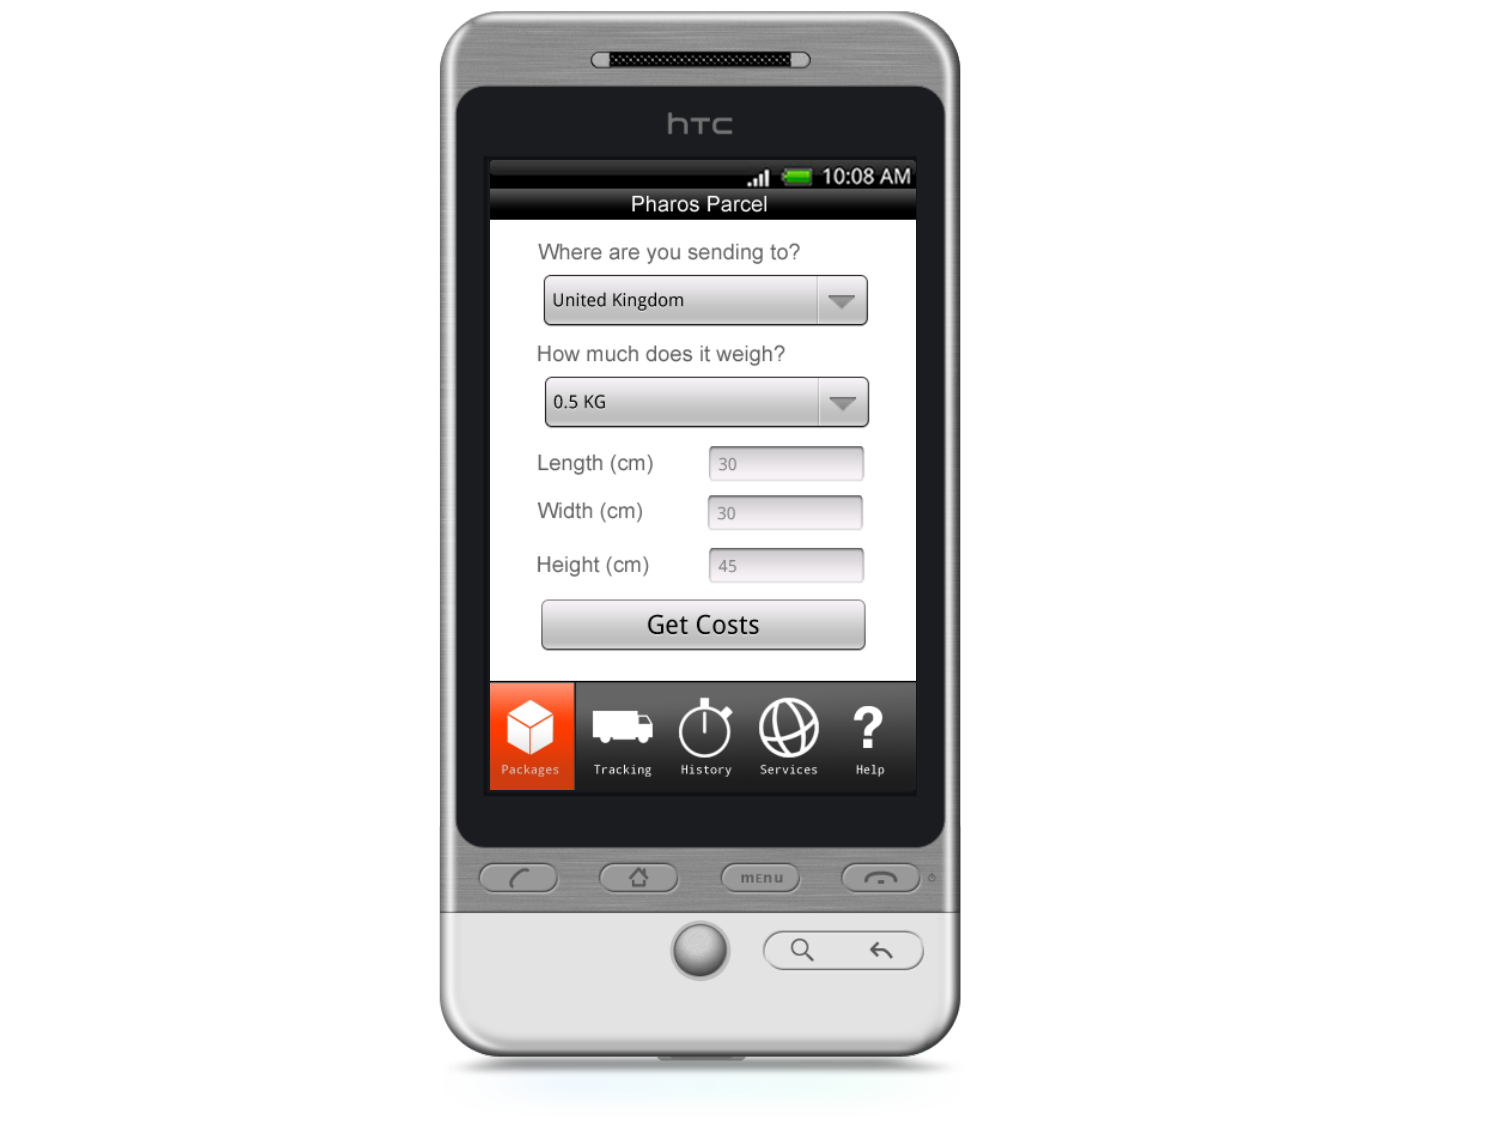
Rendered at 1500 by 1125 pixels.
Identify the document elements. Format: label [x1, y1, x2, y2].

picture [288, 0, 1500, 1125]
